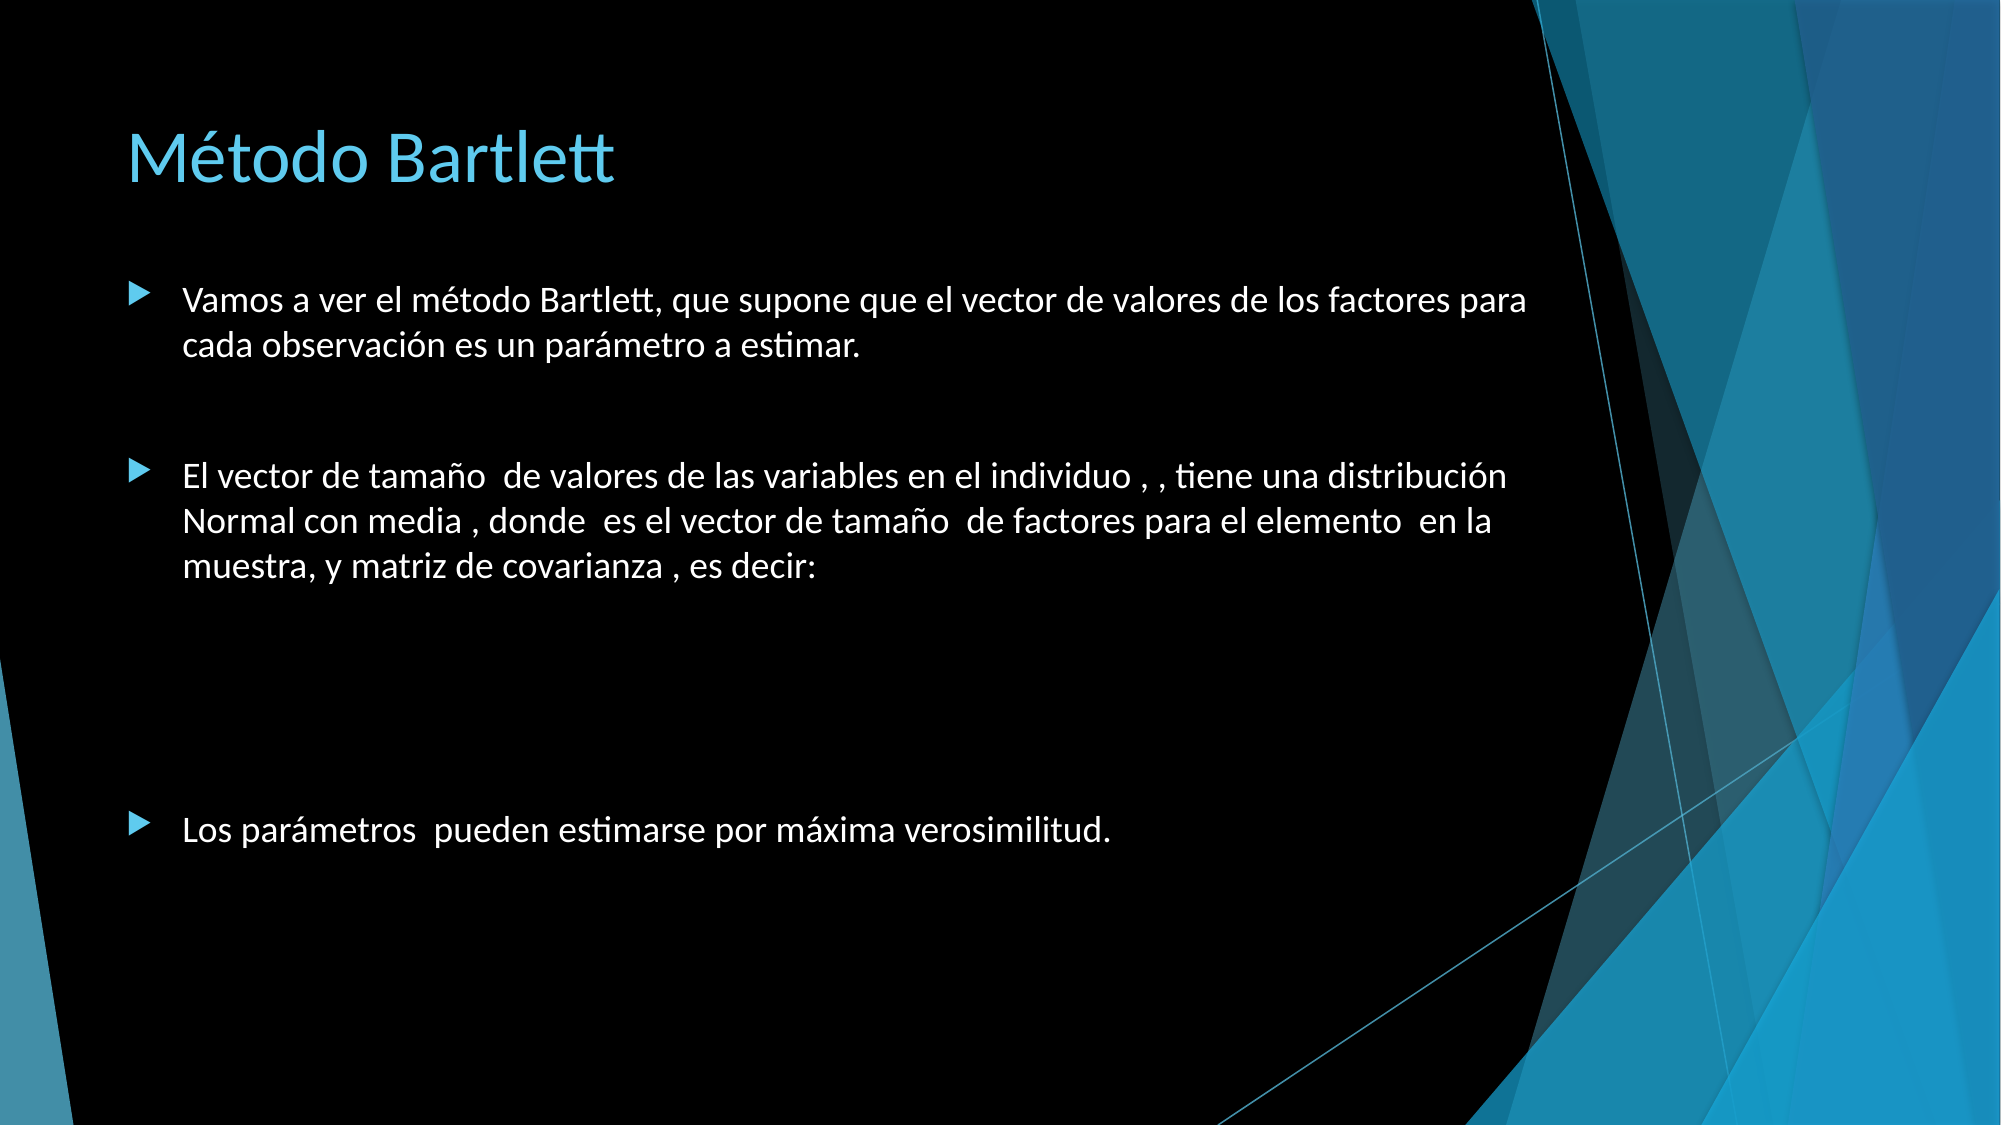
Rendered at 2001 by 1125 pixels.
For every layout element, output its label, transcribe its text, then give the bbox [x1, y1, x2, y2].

title Método Bartlett [111, 99, 1522, 317]
